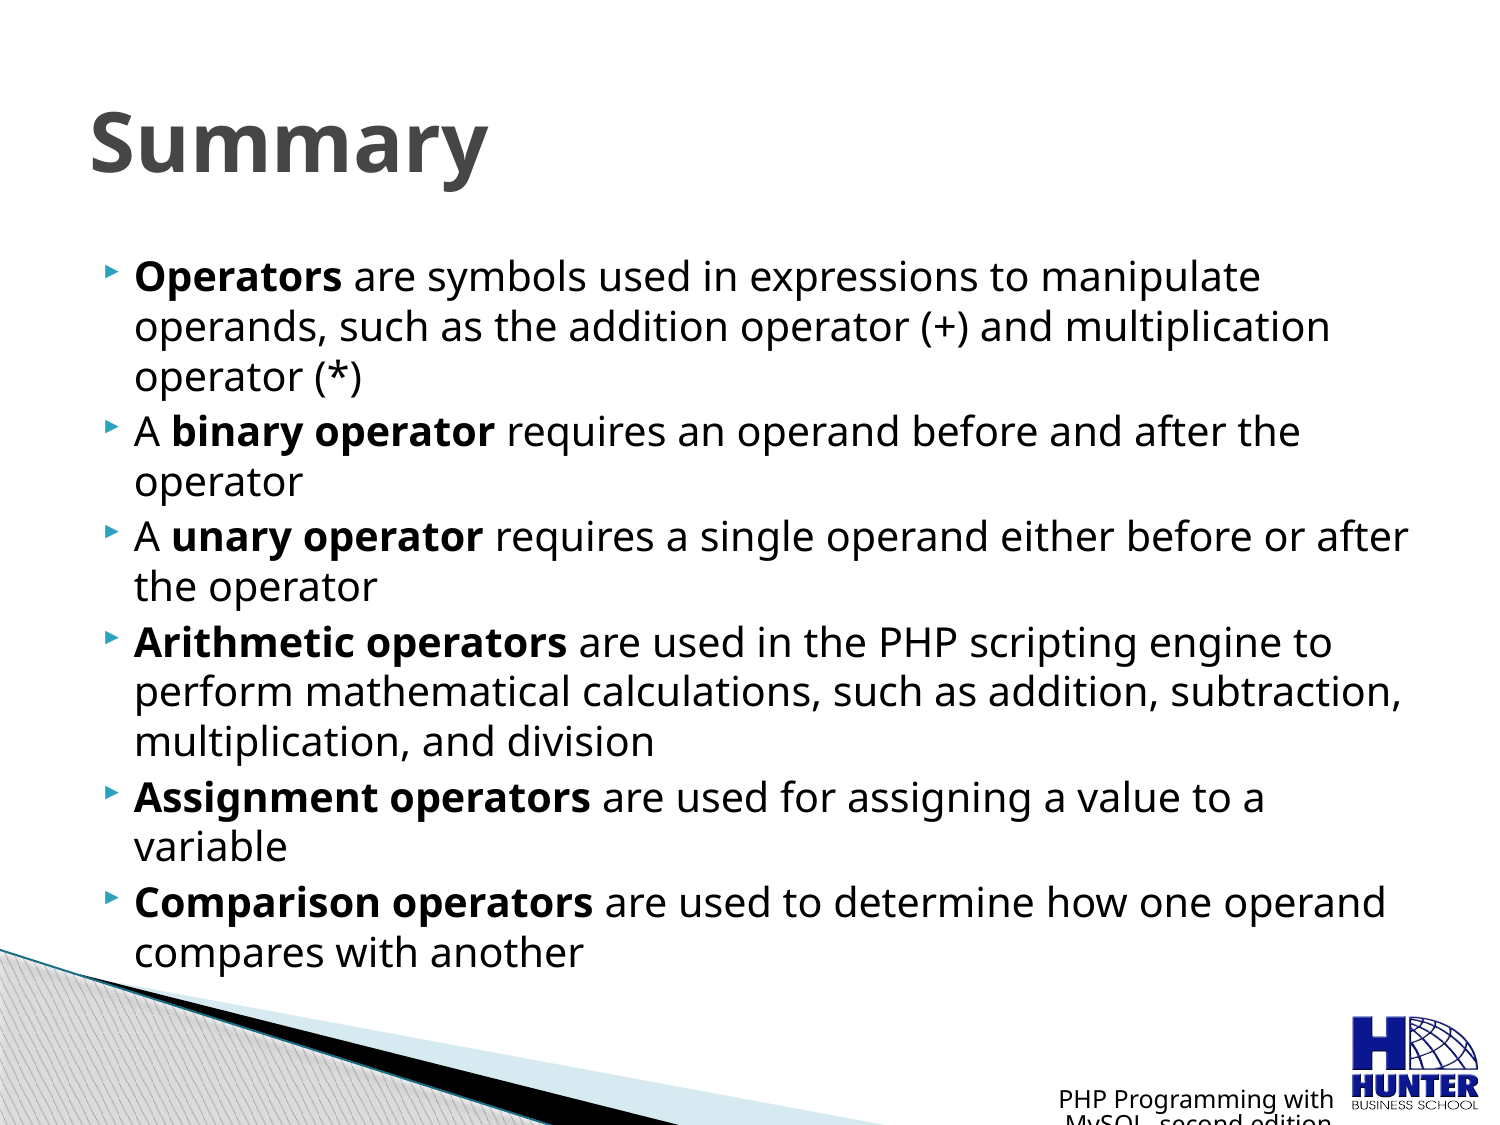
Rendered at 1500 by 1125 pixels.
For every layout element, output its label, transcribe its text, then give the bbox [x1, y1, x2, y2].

title Summary [75, 45, 1425, 233]
list Operators are symbols used in expressions to manipulate operands, such as the addition operator (+) and multiplication operator (*) A binary operator requires an operand before and after the operator A unary operator requires a single operand either before or after the operator Arithmetic operators are used in the PHP scripting engine to perform mathematical calculations, such as addition, subtraction, multiplication, and division Assignment operators are used for assigning a value to a variable Comparison operators are used to determine how one operand compares with another [75, 243, 1425, 986]
picture [1352, 1016, 1479, 1111]
footer PHP Programming with MySQL, second edition [1043, 1038, 1352, 1125]
